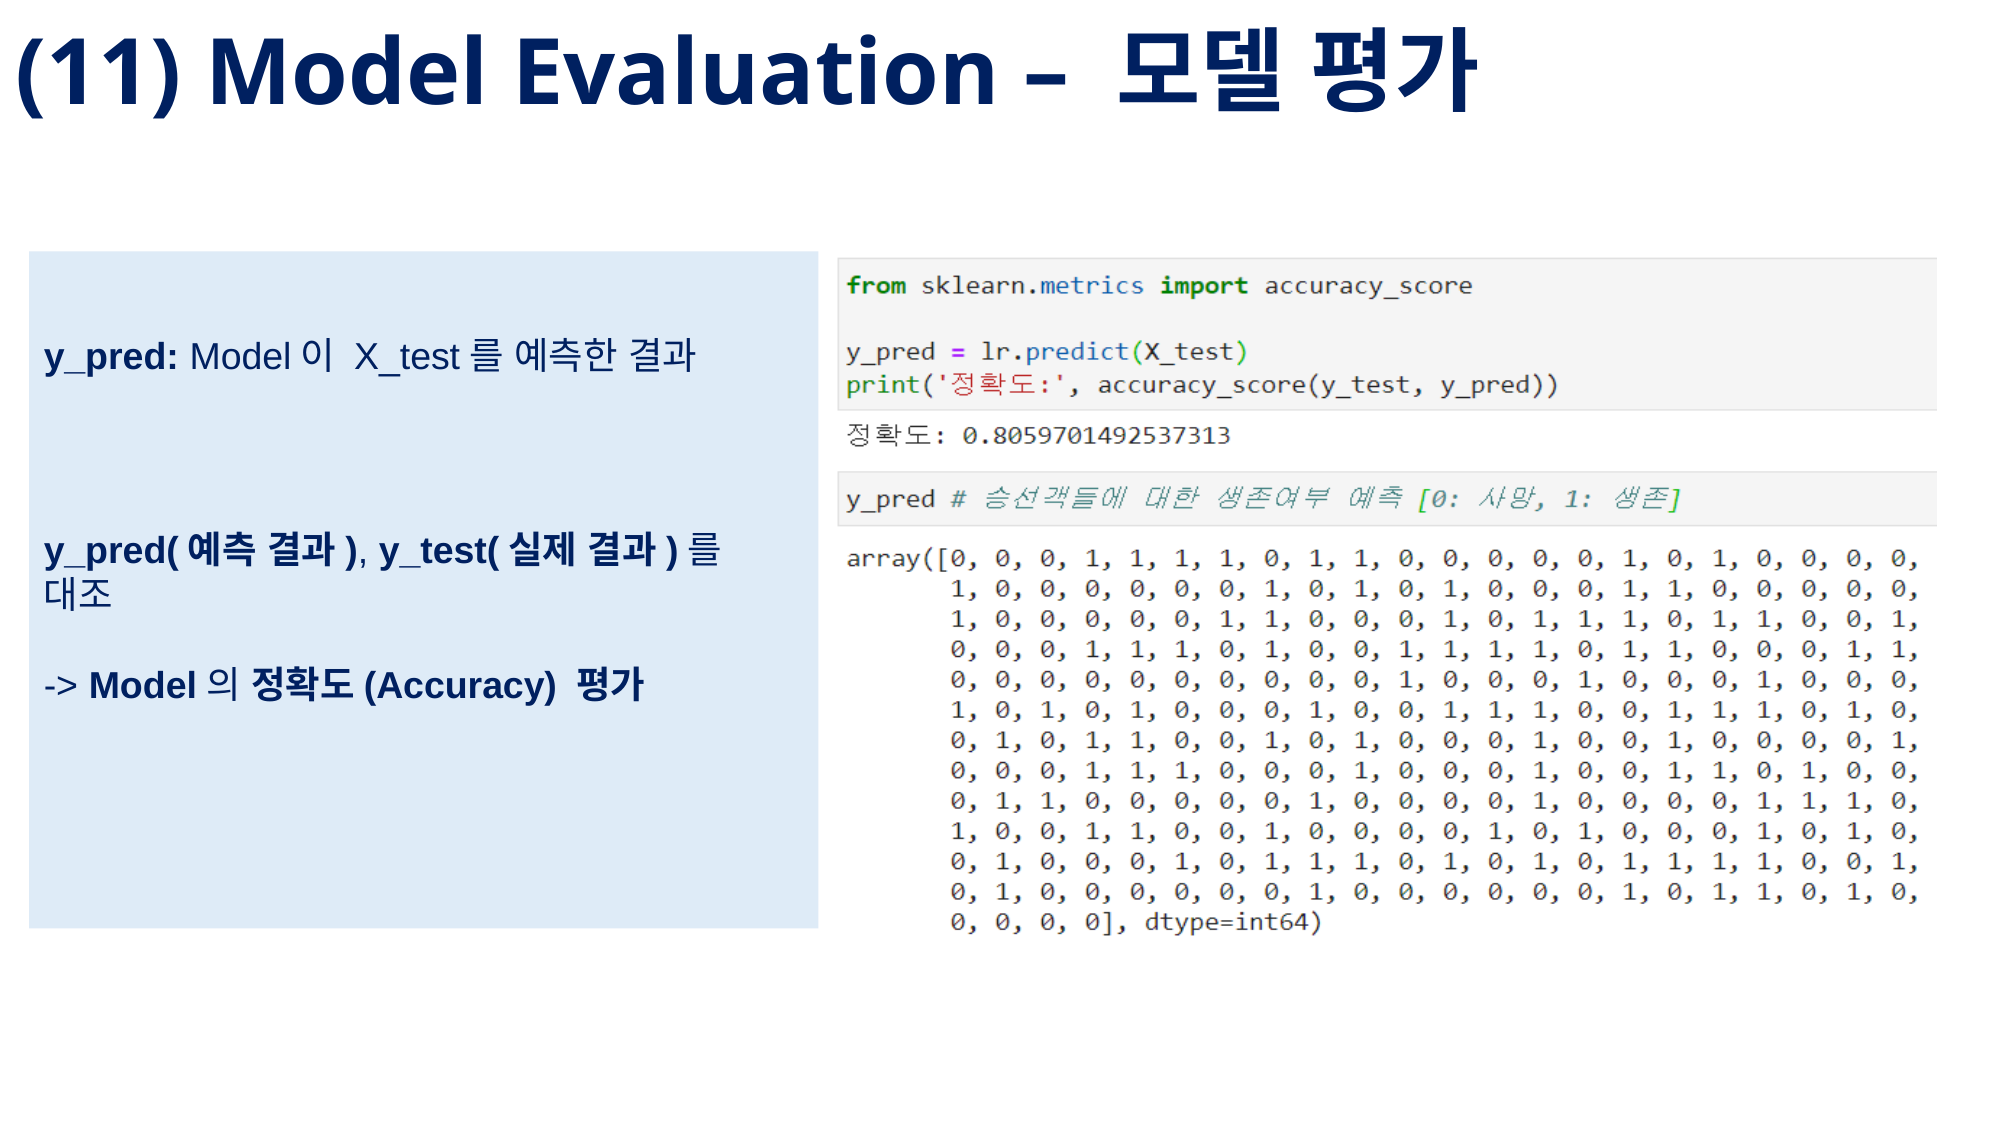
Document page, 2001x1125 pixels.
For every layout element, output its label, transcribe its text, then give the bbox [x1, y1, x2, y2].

text_box [28, 250, 819, 929]
text_box y_pred: Model이 X_test를 예측한 결과 [28, 324, 779, 385]
title (11) Model Evaluation – 모델 평가 [0, 6, 2000, 144]
text_box y_pred(예측 결과), y_test(실제 결과)를 대조 -> Model의 정확도(Accuracy) 평가 [28, 519, 807, 714]
picture [832, 251, 1937, 948]
